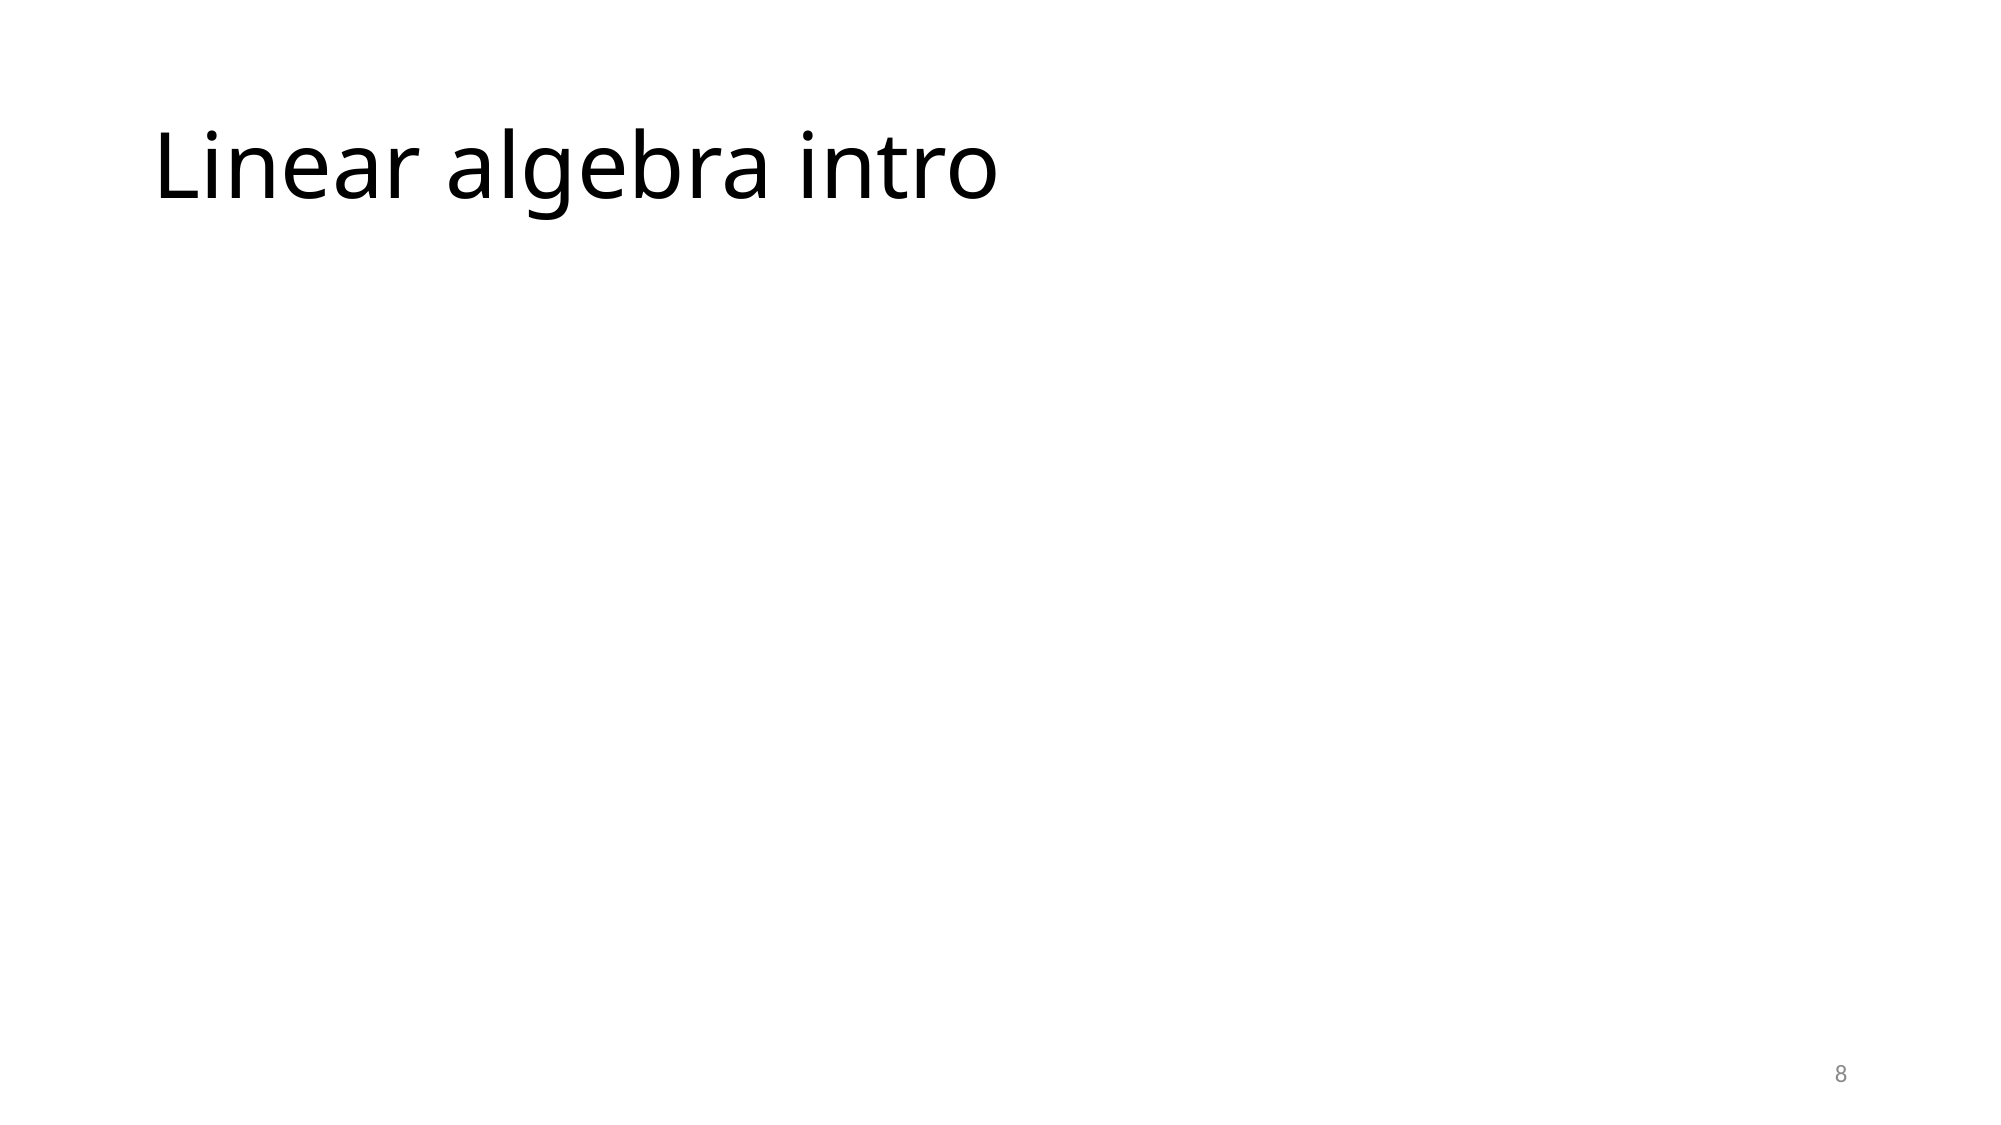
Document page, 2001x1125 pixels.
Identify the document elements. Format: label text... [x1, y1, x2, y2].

slide_number 8 [1412, 1042, 1863, 1103]
title Linear algebra intro [137, 59, 1863, 278]
